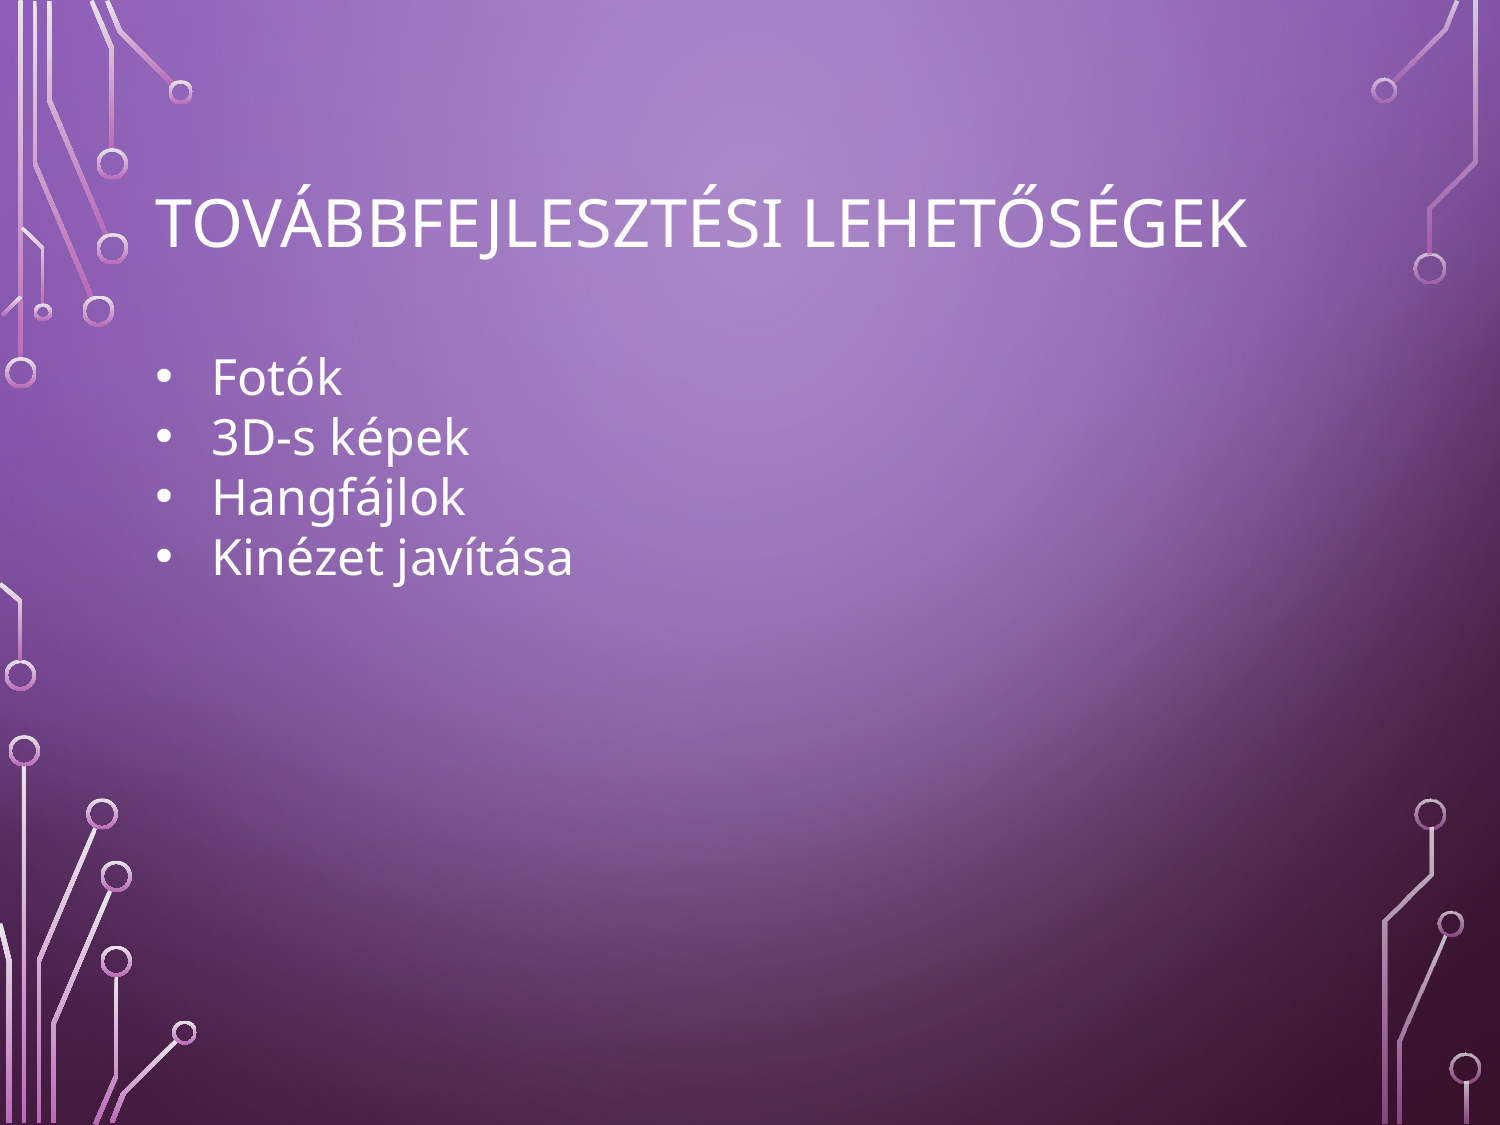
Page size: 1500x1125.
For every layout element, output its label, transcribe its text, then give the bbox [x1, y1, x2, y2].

list Fotók 3D-s képek Hangfájlok Kinézet javítása [140, 337, 1360, 950]
title Továbbfejlesztési lehetőségek [140, 114, 1360, 269]
